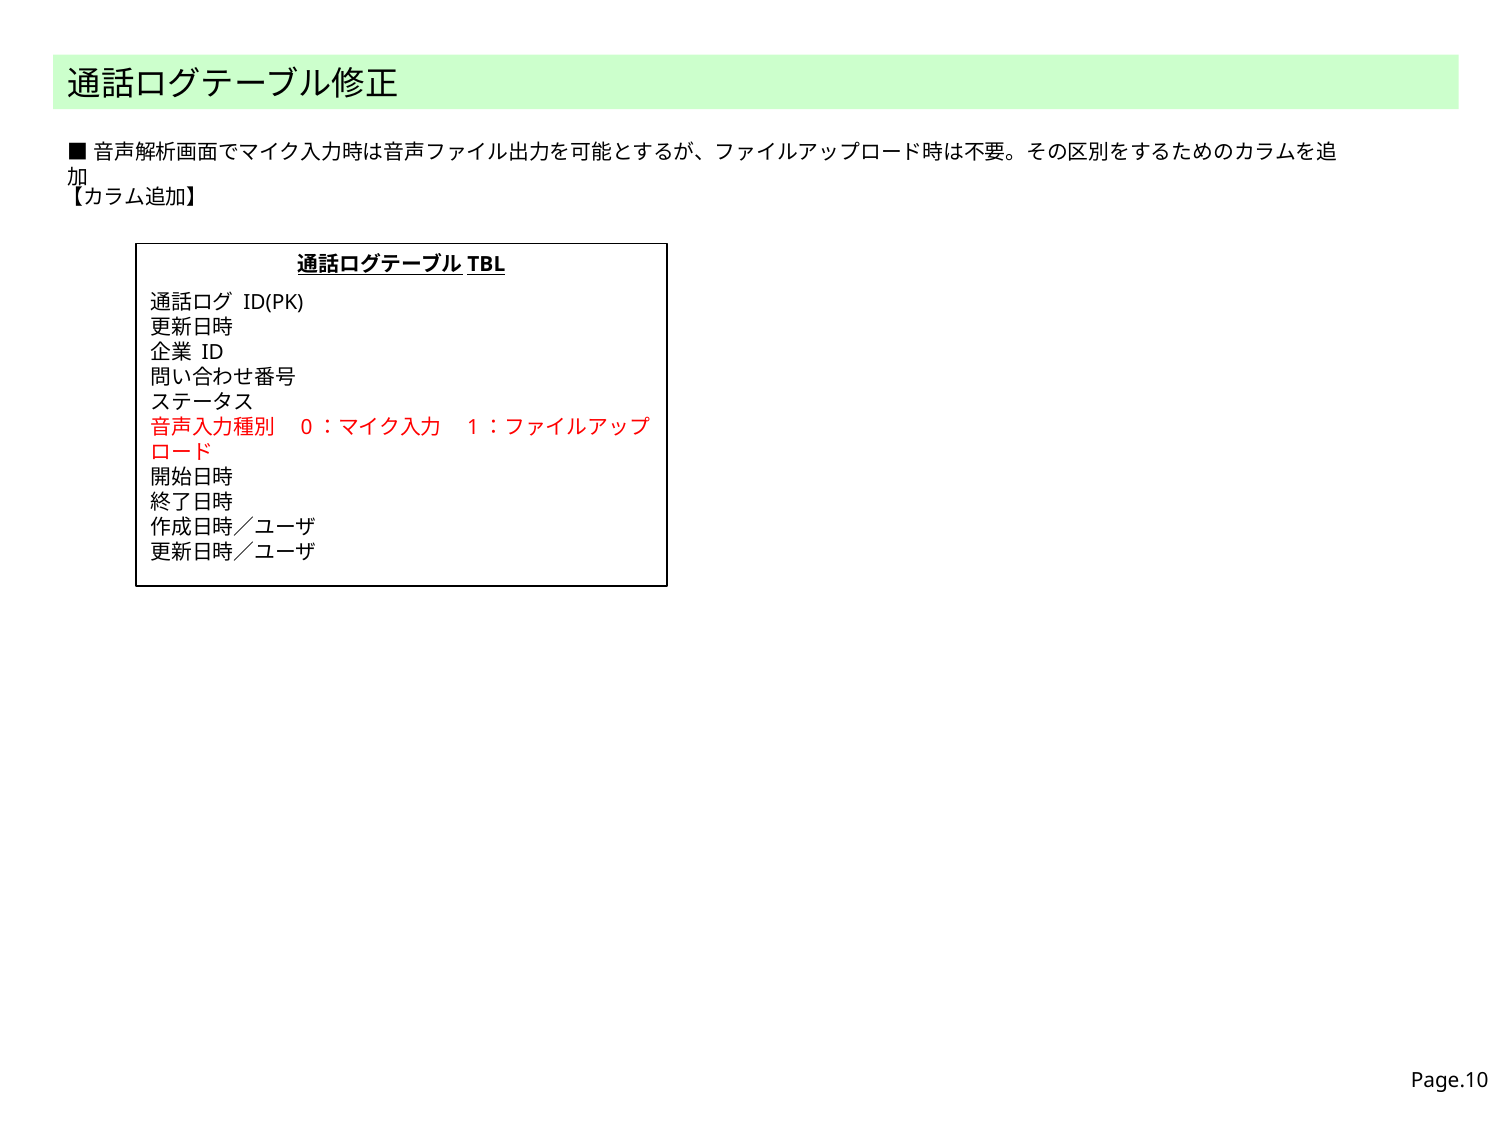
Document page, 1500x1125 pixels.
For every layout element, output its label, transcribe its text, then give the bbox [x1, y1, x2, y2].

text_box ■音声解析画面でマイク入力時は音声ファイル出力を可能とするが、ファイルアップロード時は不要。その区別をするためのカラムを追加 [53, 131, 1365, 173]
text_box 【カラム追加】 [47, 176, 222, 217]
text_box 通話ログテーブルTBL 通話ログ ID(PK) 更新日時 企業 ID 問い合わせ番号 ステータス 音声入力種別 0：マイク入力 1：ファイルアップロード 開始日時 終了日時 作成日時／ユーザ 更新日時／ユーザ [132, 240, 671, 589]
text_box 通話ログテーブル修正 [53, 54, 1459, 110]
